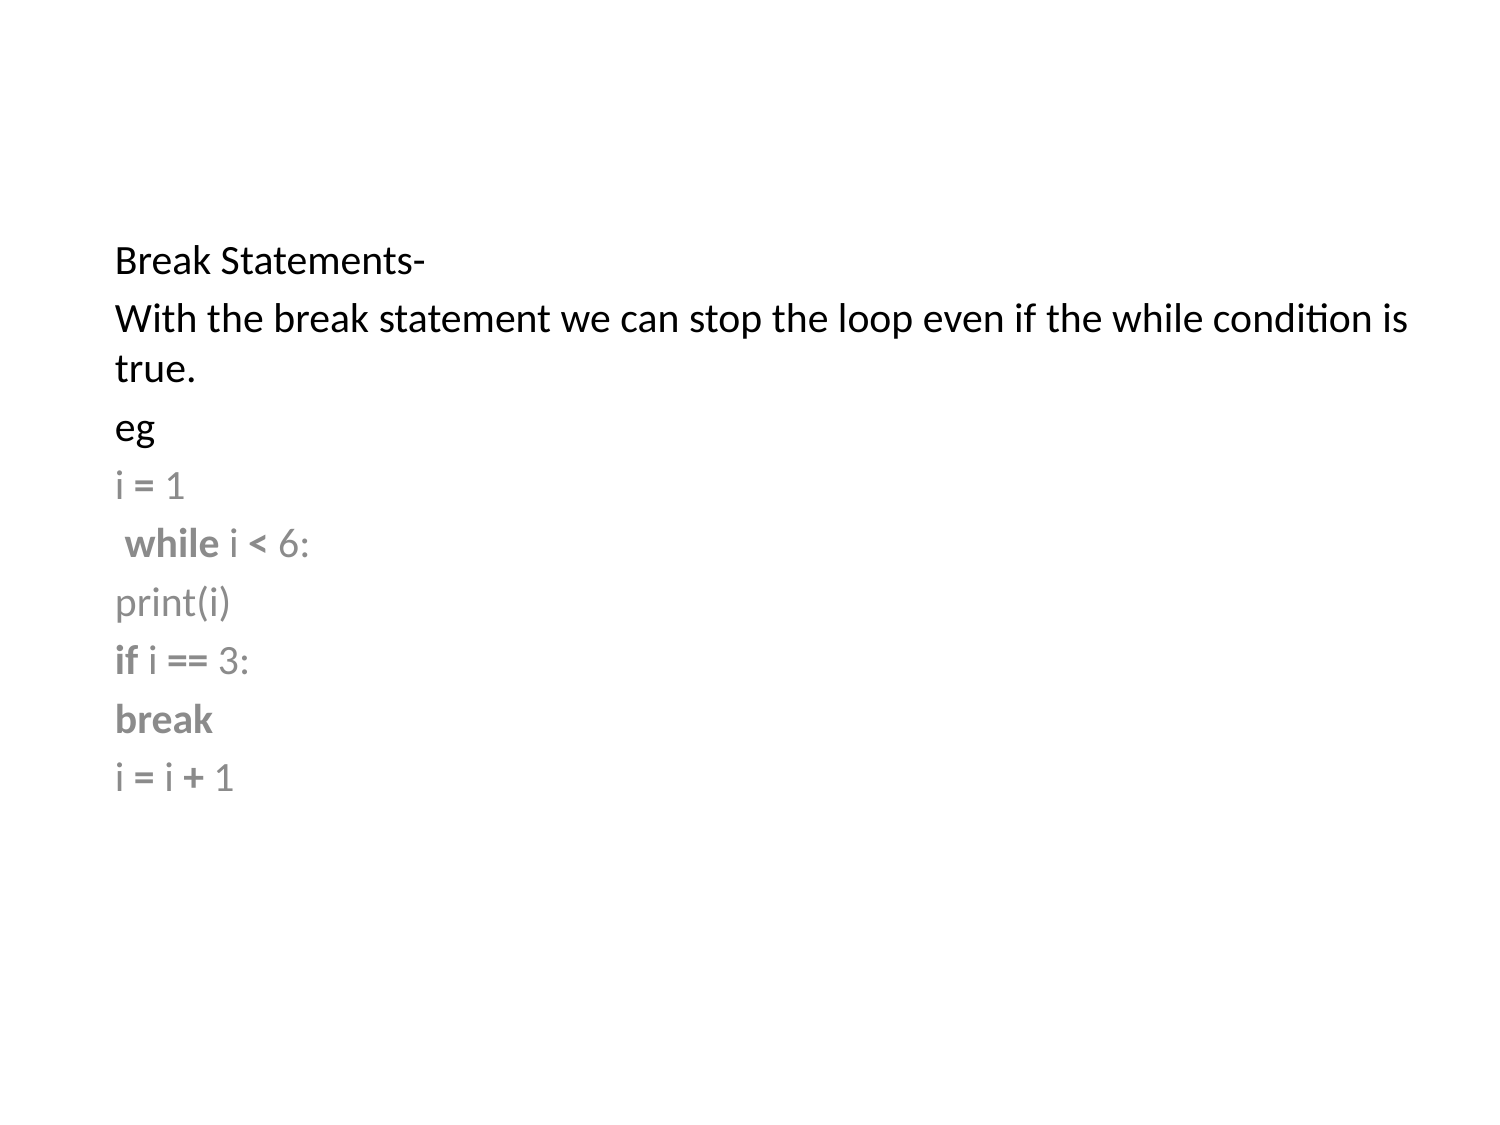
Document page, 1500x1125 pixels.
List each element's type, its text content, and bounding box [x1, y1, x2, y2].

subtitle Break Statements- With the break statement we can stop the loop even if the while condition is true. eg i = 1 while i < 6: print(i) if i == 3: break i = i + 1 [99, 224, 1425, 1038]
